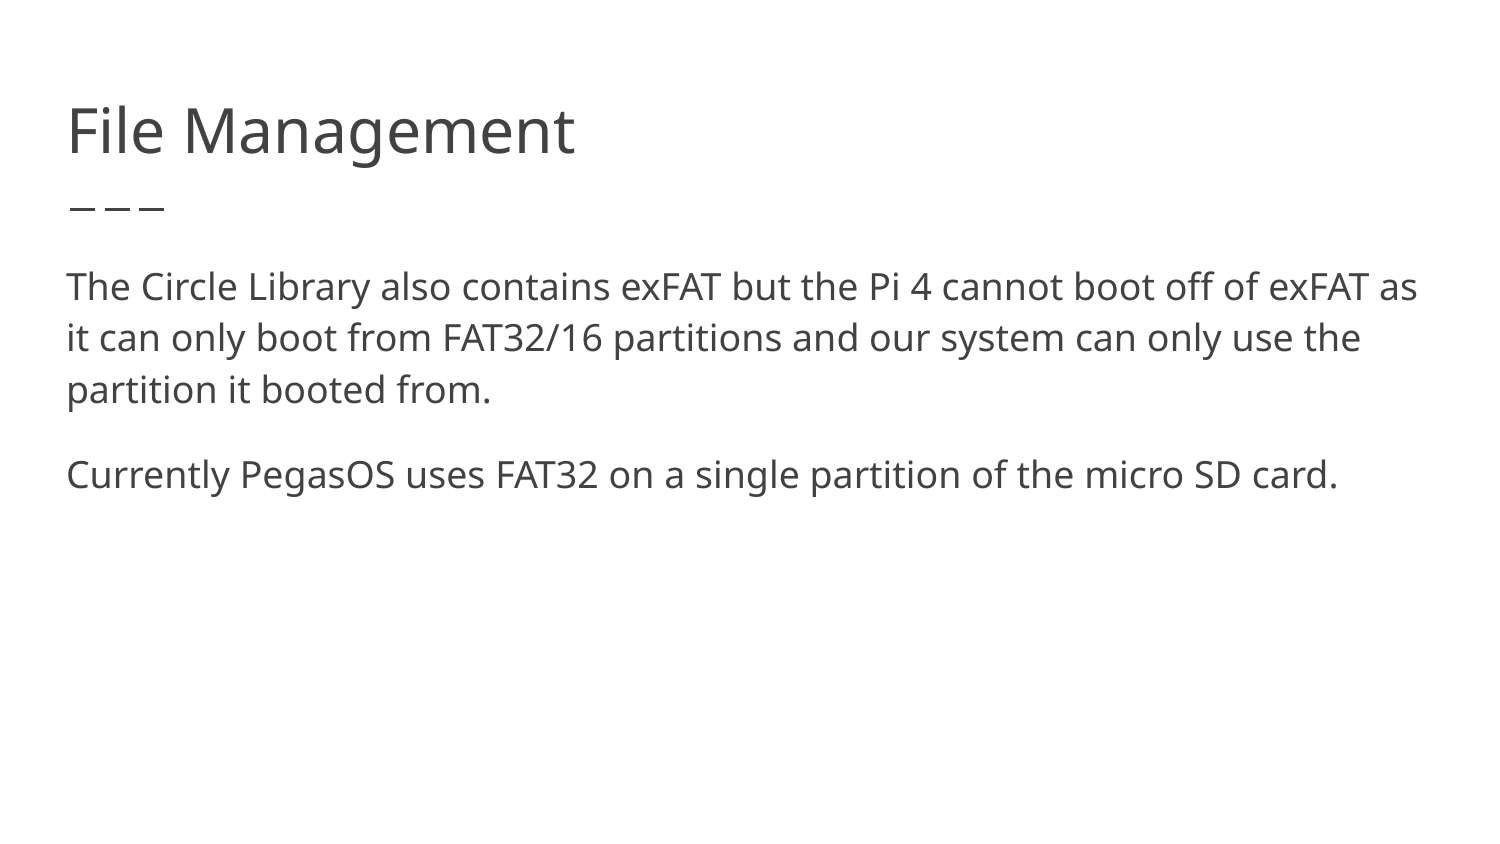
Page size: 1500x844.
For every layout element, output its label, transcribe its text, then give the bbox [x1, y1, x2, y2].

list The Circle Library also contains exFAT but the Pi 4 cannot boot off of exFAT as it can only boot from FAT32/16 partitions and our system can only use the partition it booted from. Currently PegasOS uses FAT32 on a single partition of the micro SD card. [51, 240, 1449, 750]
title File Management [51, 61, 1449, 182]
